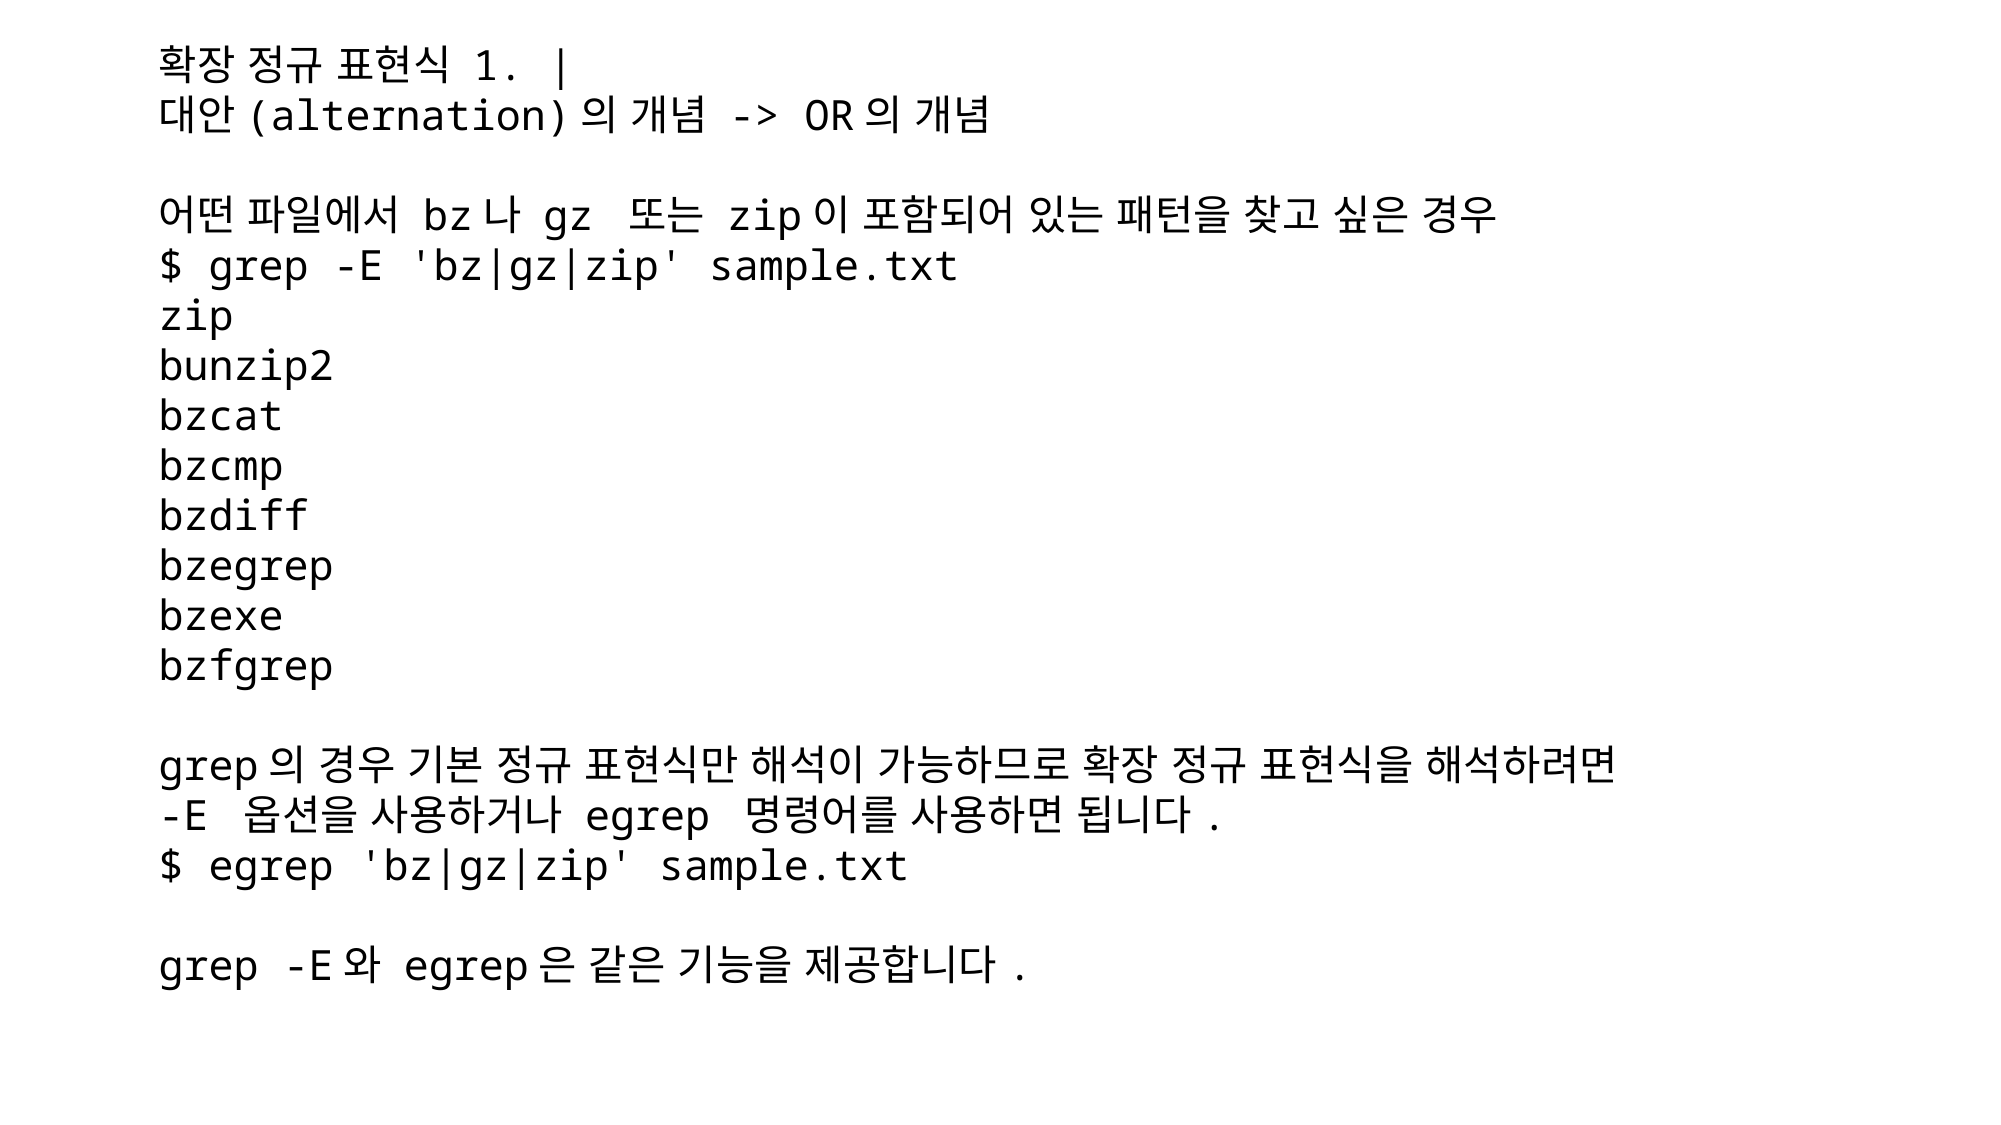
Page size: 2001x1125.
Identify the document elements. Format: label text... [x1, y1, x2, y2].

text_box 확장 정규 표현식 1. | 대안(alternation)의 개념 -> OR의 개념 어떤 파일에서 bz나 gz 또는 zip이 포함되어 있는 패턴을 찾고 싶은 경우 $ grep -E 'bz|gz|zip' sample.txt zip bunzip2 bzcat bzcmp bzdiff bzegrep bzexe bzfgrep grep의 경우 기본 정규 표현식만 해석이 가능하므로 확장 정규 표현식을 해석하려면 -E 옵션을 사용하거나 egrep 명령어를 사용하면 됩니다. $ egrep 'bz|gz|zip' sample.txt grep -E와 egrep은 같은 기능을 제공합니다. [143, 31, 1633, 997]
